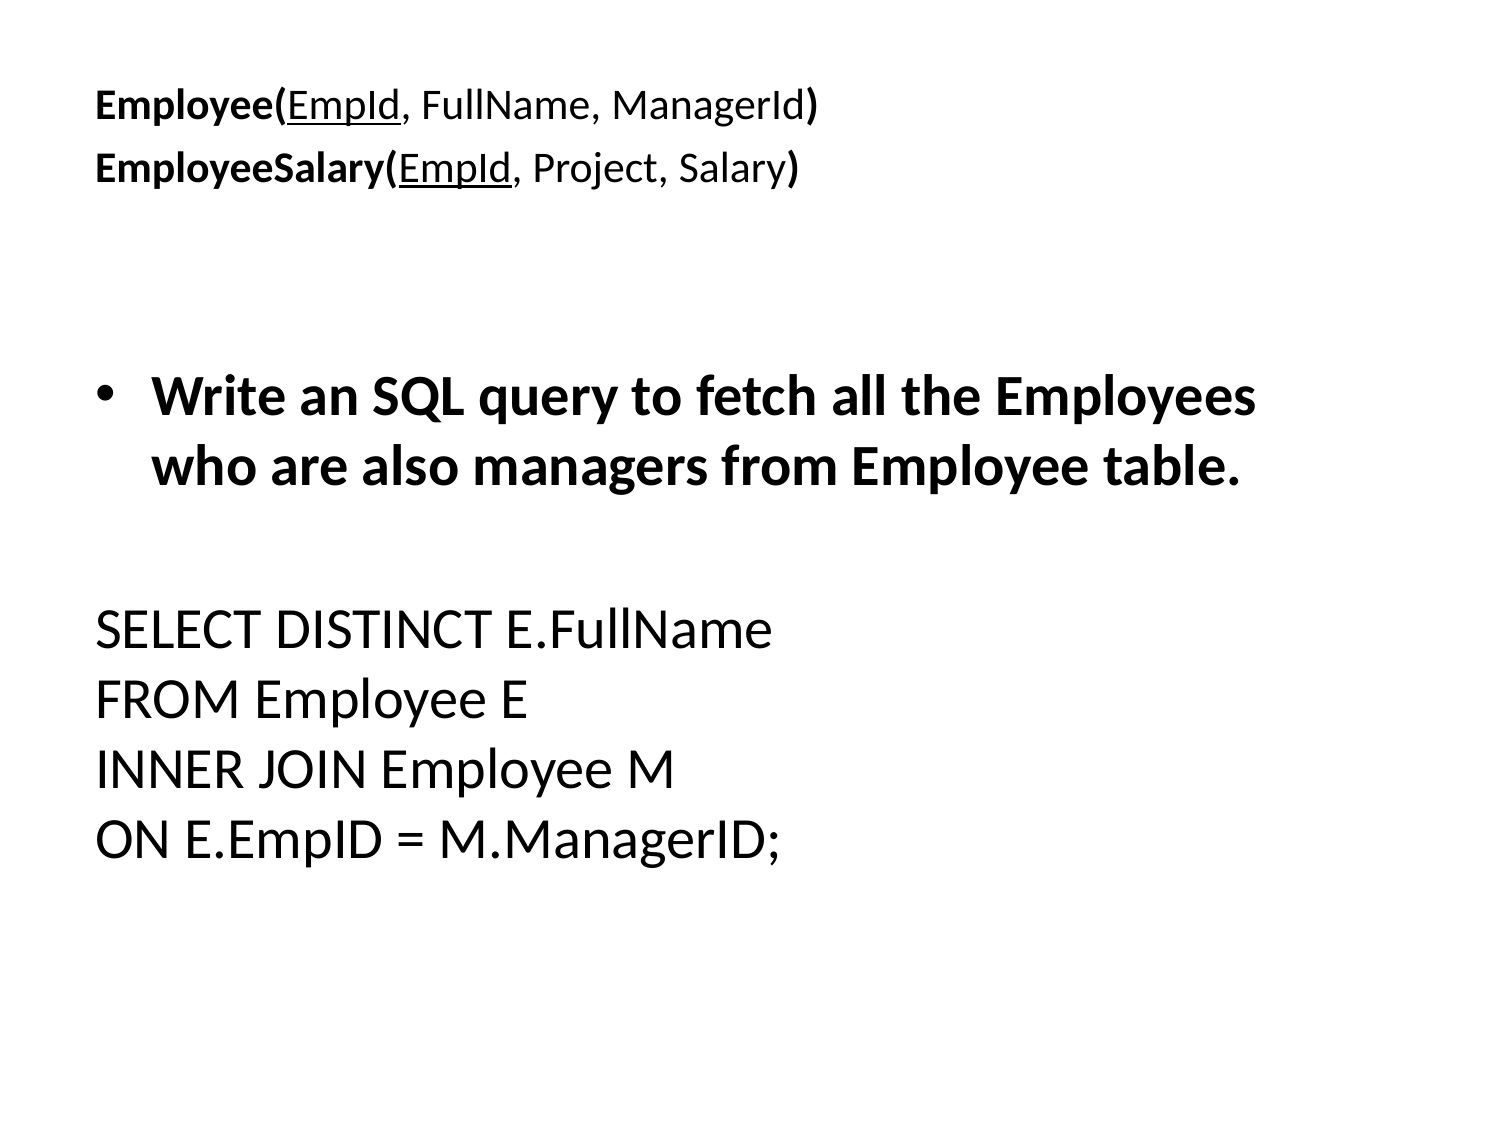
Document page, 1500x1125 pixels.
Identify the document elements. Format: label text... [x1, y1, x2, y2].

list Employee(EmpId, FullName, ManagerId) EmployeeSalary(EmpId, Project, Salary) [80, 74, 1306, 324]
text_box Write an SQL query to fetch all the Employees who are also managers from Employee table. SELECT DISTINCT E.FullName FROM Employee E INNER JOIN Employee M ON E.EmpID = M.ManagerID; [80, 349, 1306, 1075]
